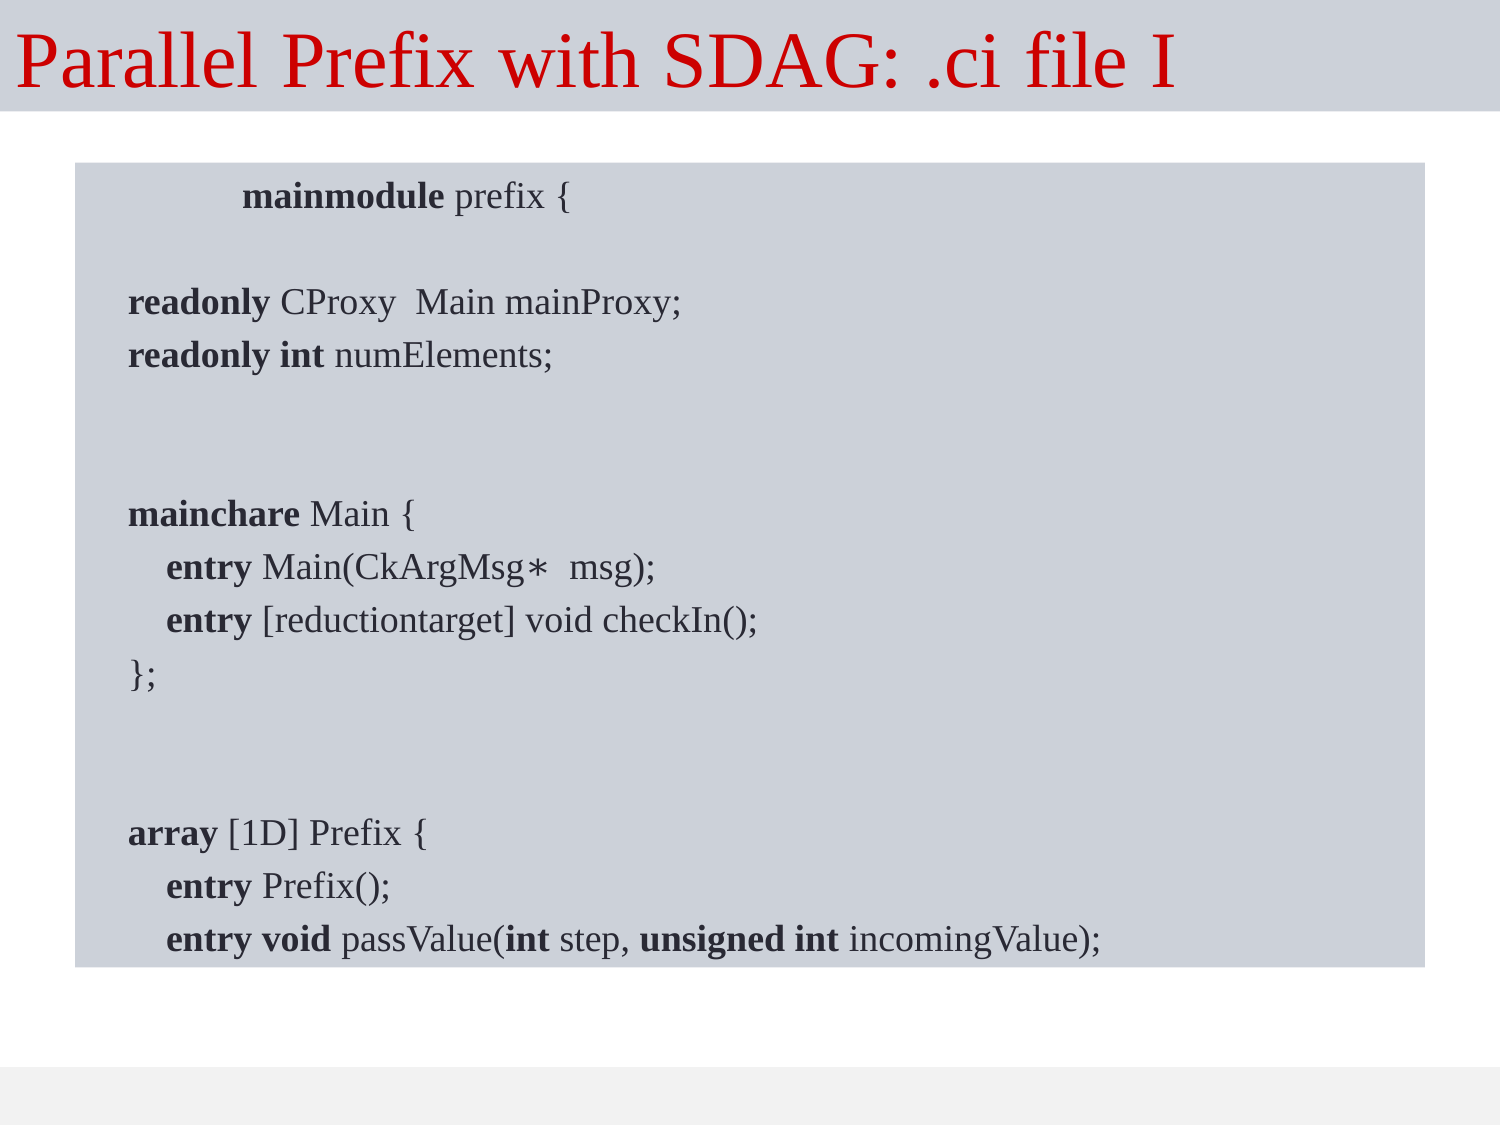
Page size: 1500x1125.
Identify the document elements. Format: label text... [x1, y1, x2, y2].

list mainmodule prefix { readonly CProxy Main mainProxy; readonly int numElements; mainchare Main { entry Main(CkArgMsg∗ msg); entry [reductiontarget] void checkIn(); }; array [1D] Prefix { entry Prefix(); entry void passValue(int step, unsigned int incomingValue); [75, 162, 1425, 968]
title Parallel Prefix with SDAG: .ci file I [0, 0, 1500, 112]
